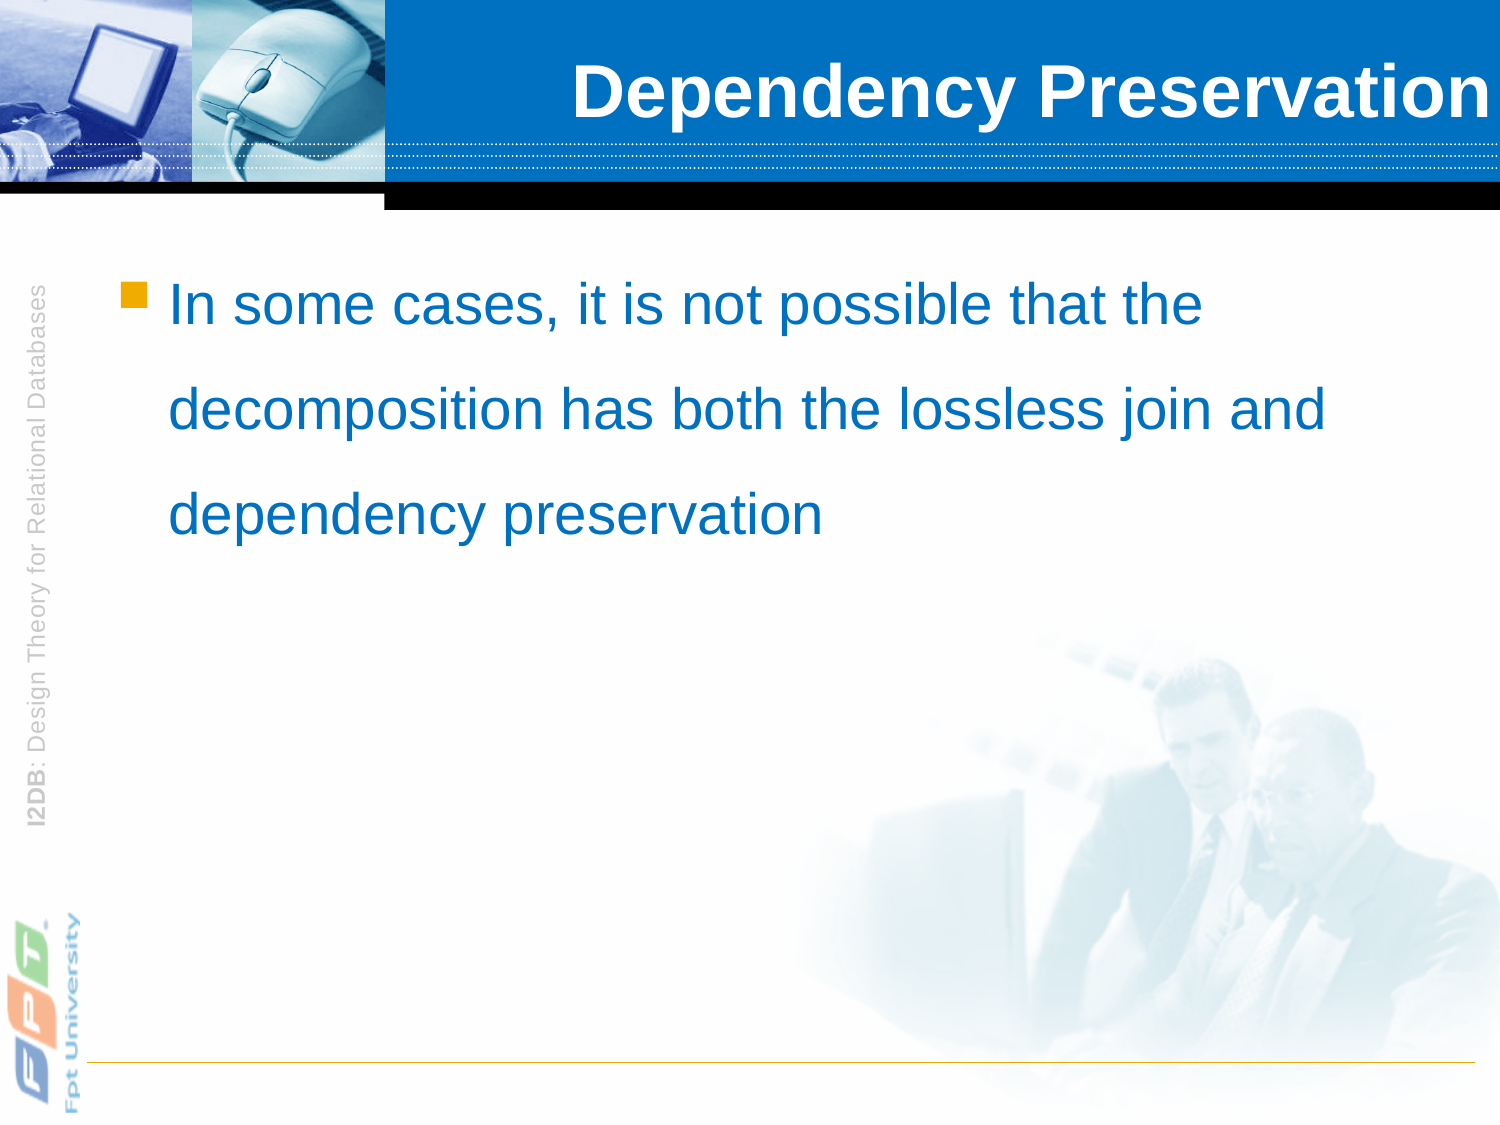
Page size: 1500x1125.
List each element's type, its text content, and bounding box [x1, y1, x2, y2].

title Dependency Preservation [387, 0, 1500, 175]
picture [0, 194, 1500, 1125]
picture [0, 0, 385, 181]
table_cell 2.40 [8, 913, 80, 1112]
list In some cases, it is not possible that the decomposition has both the lossless join and dependency preservation [87, 216, 1475, 1050]
